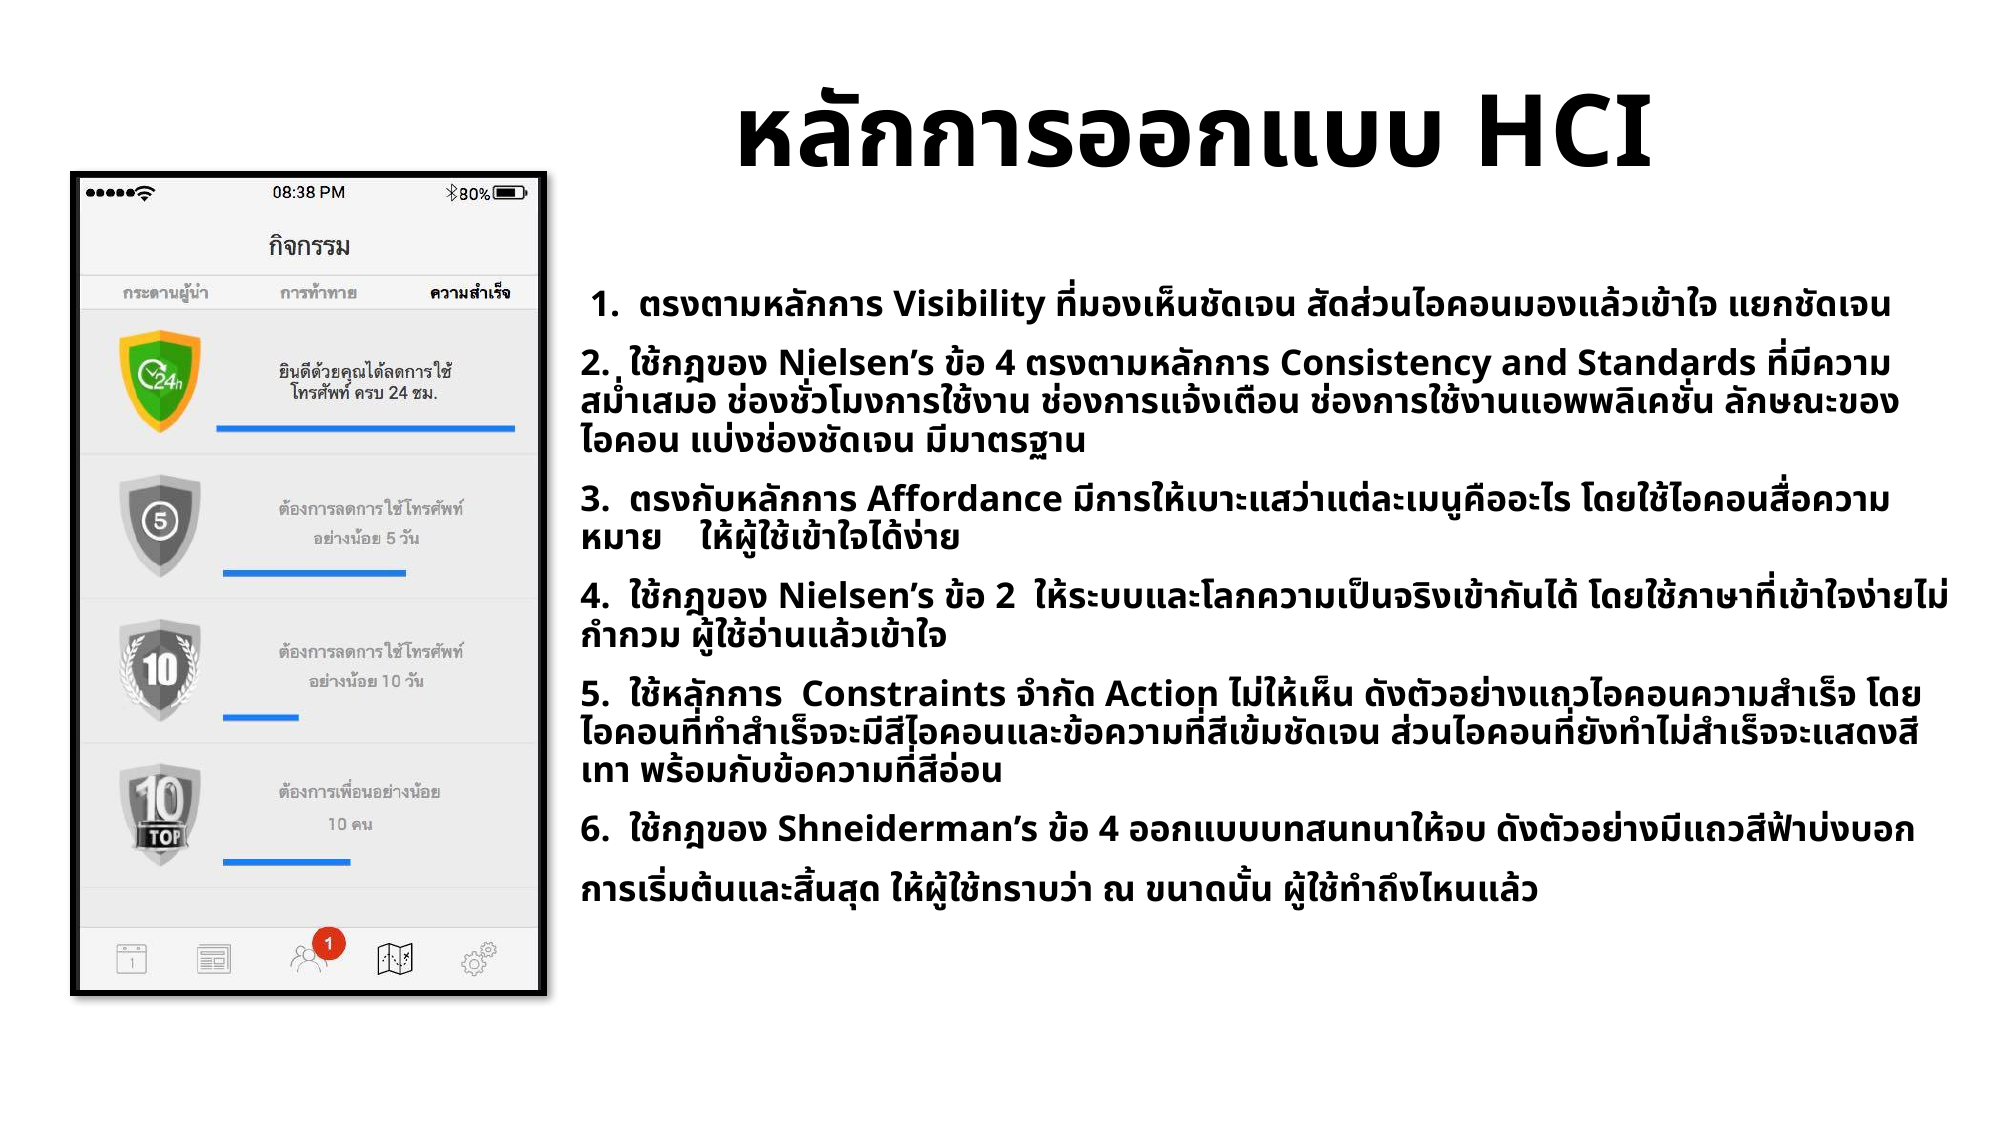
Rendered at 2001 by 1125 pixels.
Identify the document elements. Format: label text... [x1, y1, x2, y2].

picture [76, 176, 541, 990]
title หลักการออกแบบ HCI [443, 0, 1944, 196]
subtitle 1. ตรงตามหลักการ Visibility ที่มองเห็นชัดเจน สัดส่วนไอคอนมองแล้วเข้าใจ แยกชัดเจน 2. ใช้กฎของ Nielsen’s ข้อ 4 ตรงตามหลักการ Consistency and Standards ที่มีความสม่ำเสมอ ช่องชั่วโมงการใช้งาน ช่องการแจ้งเตือน ช่องการใช้งานแอพพลิเคชั่น ลักษณะของไอคอน แบ่งช่องชัดเจน มีมาตรฐาน 3. ตรงกับหลักการ Affordance มีการให้เบาะแสว่าแต่ละเมนูคืออะไร โดยใช้ไอคอนสื่อความหมาย ให้ผู้ใช้เข้าใจได้ง่าย 4. ใช้กฎของ Nielsen’s ข้อ 2 ให้ระบบและโลกความเป็นจริงเข้ากันได้ โดยใช้ภาษาที่เข้าใจง่ายไม่กำกวม ผู้ใช้อ่านแล้วเข้าใจ 5. ใช้หลักการ Constraints จำกัด Action ไม่ให้เห็น ดังตัวอย่างแถวไอคอนความสำเร็จ โดยไอคอนที่ทำสำเร็จจะมีสีไอคอนและข้อความที่สีเข้มชัดเจน ส่วนไอคอนที่ยังทำไม่สำเร็จจะแสดงสีเทา พร้อมกับข้อความที่สีอ่อน 6. ใช้กฎของ Shneiderman’s ข้อ 4 ออกแบบบทสนทนาให้จบ ดังตัวอย่างมีแถวสีฟ้าบ่งบอก การเริ่มต้นและสิ้นสุด ให้ผู้ใช้ทราบว่า ณ ขนาดนั้น ผู้ใช้ทำถึงไหนแล้ว [565, 278, 1974, 1015]
